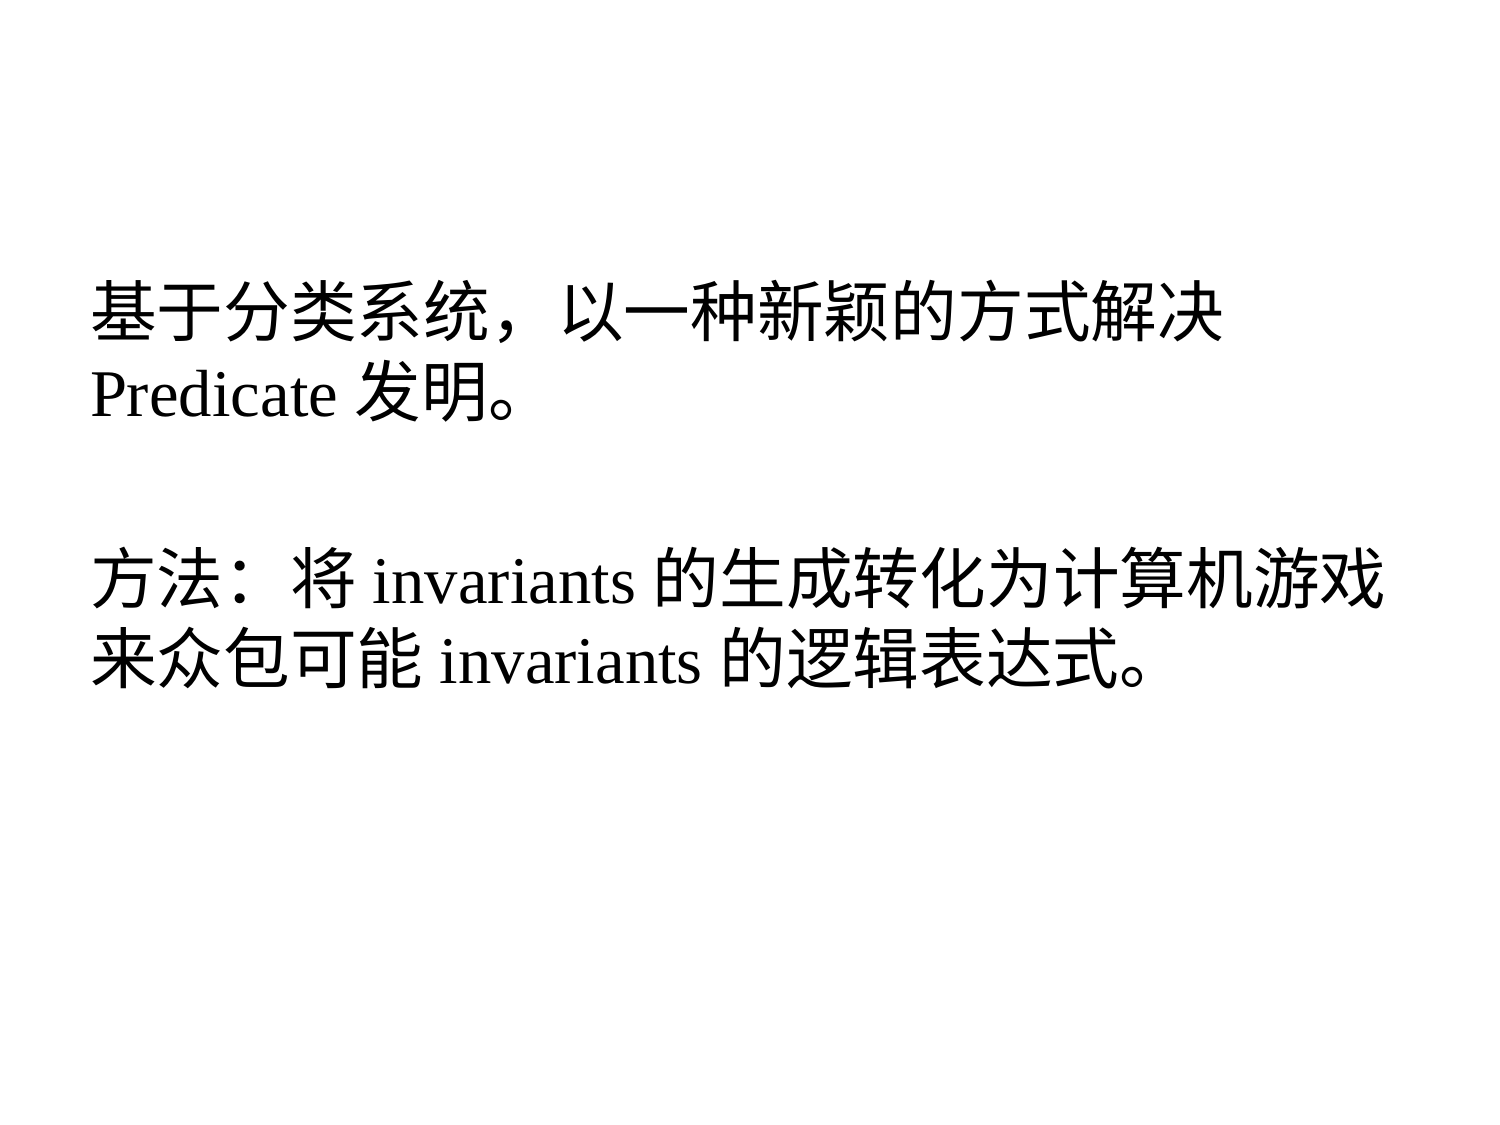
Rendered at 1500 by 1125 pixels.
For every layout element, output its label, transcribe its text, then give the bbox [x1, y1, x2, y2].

list 基于分类系统，以一种新颖的方式解决Predicate发明。 方法：将invariants的生成转化为计算机游戏来众包可能invariants的逻辑表达式。 [75, 262, 1425, 1005]
